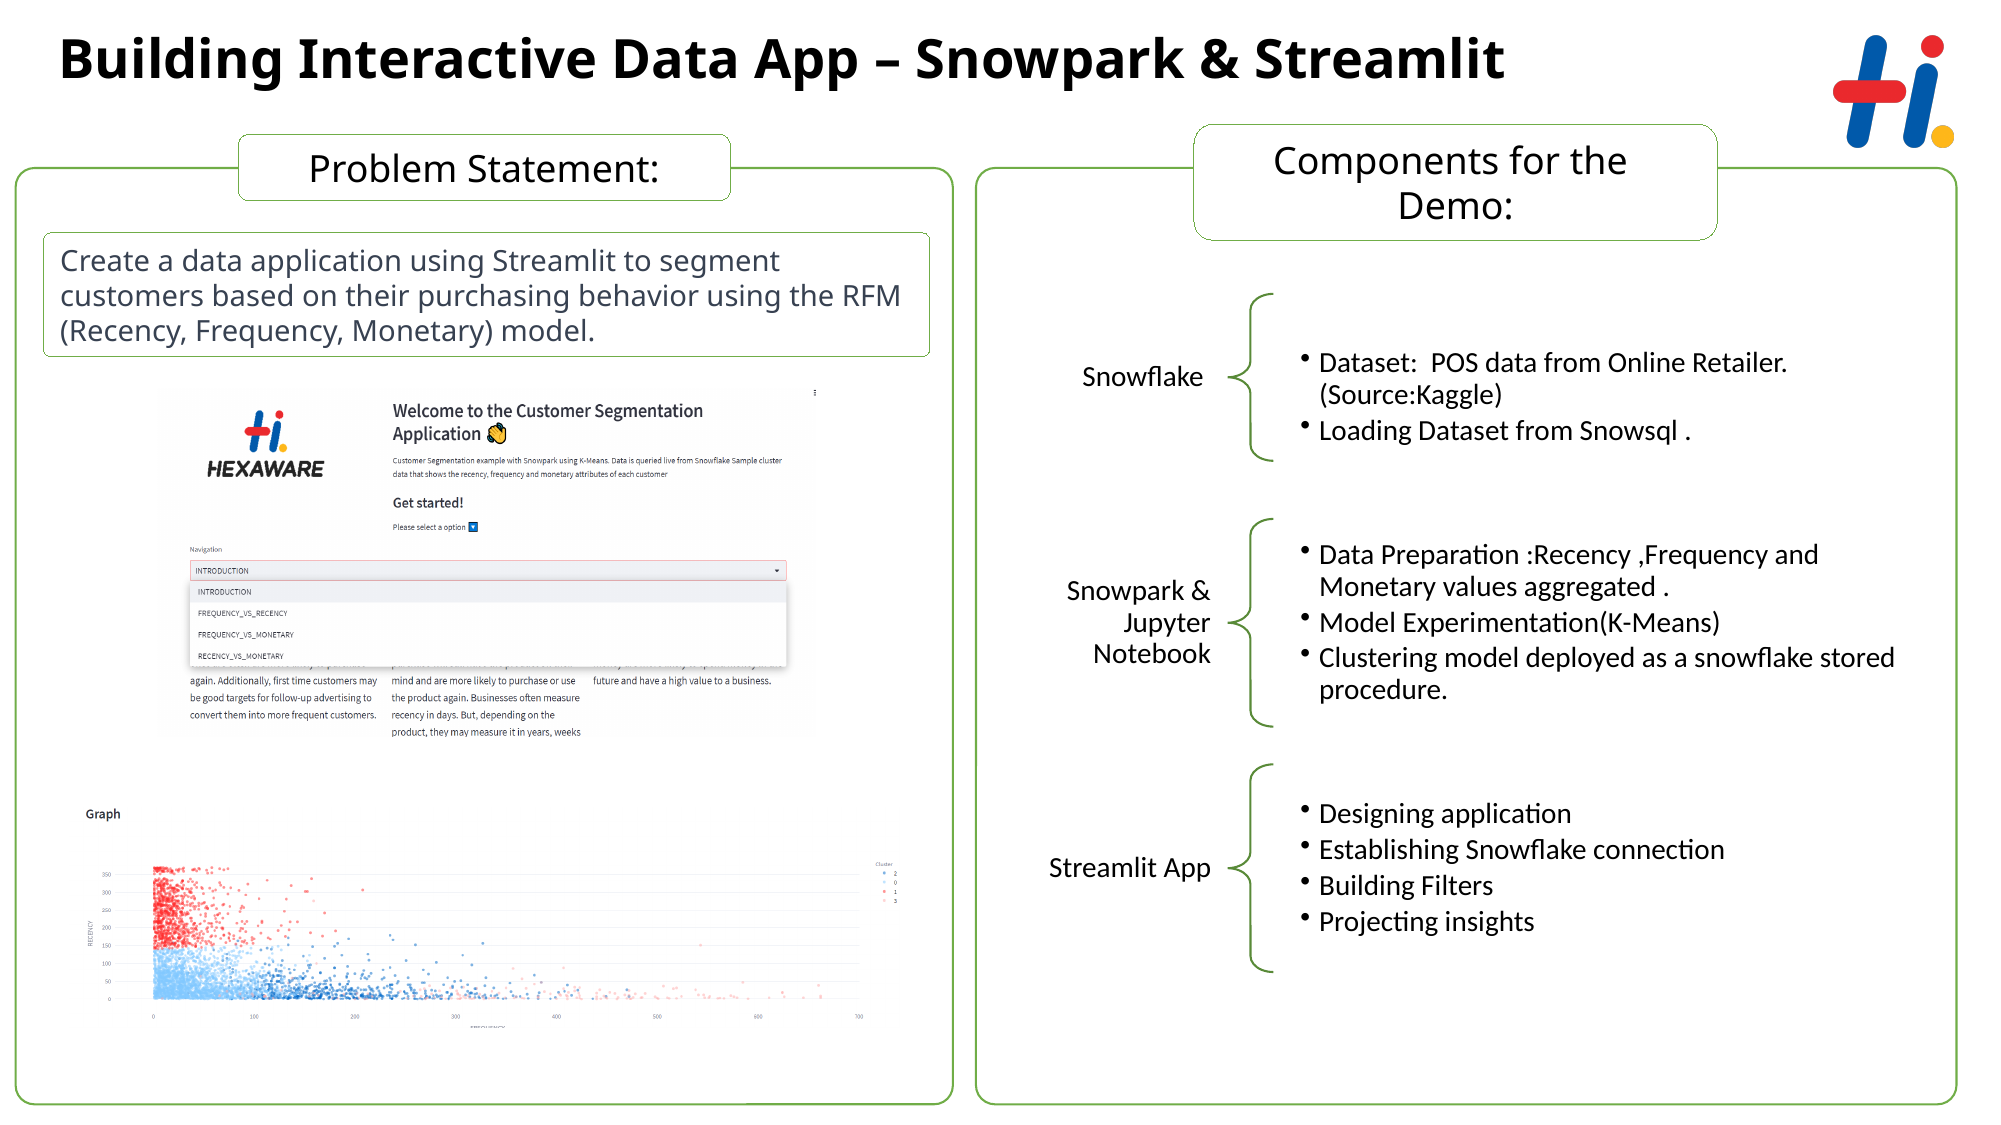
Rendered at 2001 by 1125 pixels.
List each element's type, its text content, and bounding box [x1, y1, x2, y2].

title Building Interactive Data App – Snowpark & Streamlit [43, 24, 1634, 99]
picture [157, 388, 816, 737]
text_box Components for the Demo: [1193, 124, 1718, 233]
text_box [14, 166, 954, 1106]
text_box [998, 233, 1915, 1012]
text_box Create a data application using Streamlit to segment customers based on their purchasing behavior using the RFM (Recency, Frequency, Monetary) model. [43, 232, 930, 357]
picture [69, 807, 900, 1028]
text_box [974, 166, 1958, 1106]
text_box Problem Statement: [238, 134, 731, 201]
picture [1833, 35, 1954, 148]
